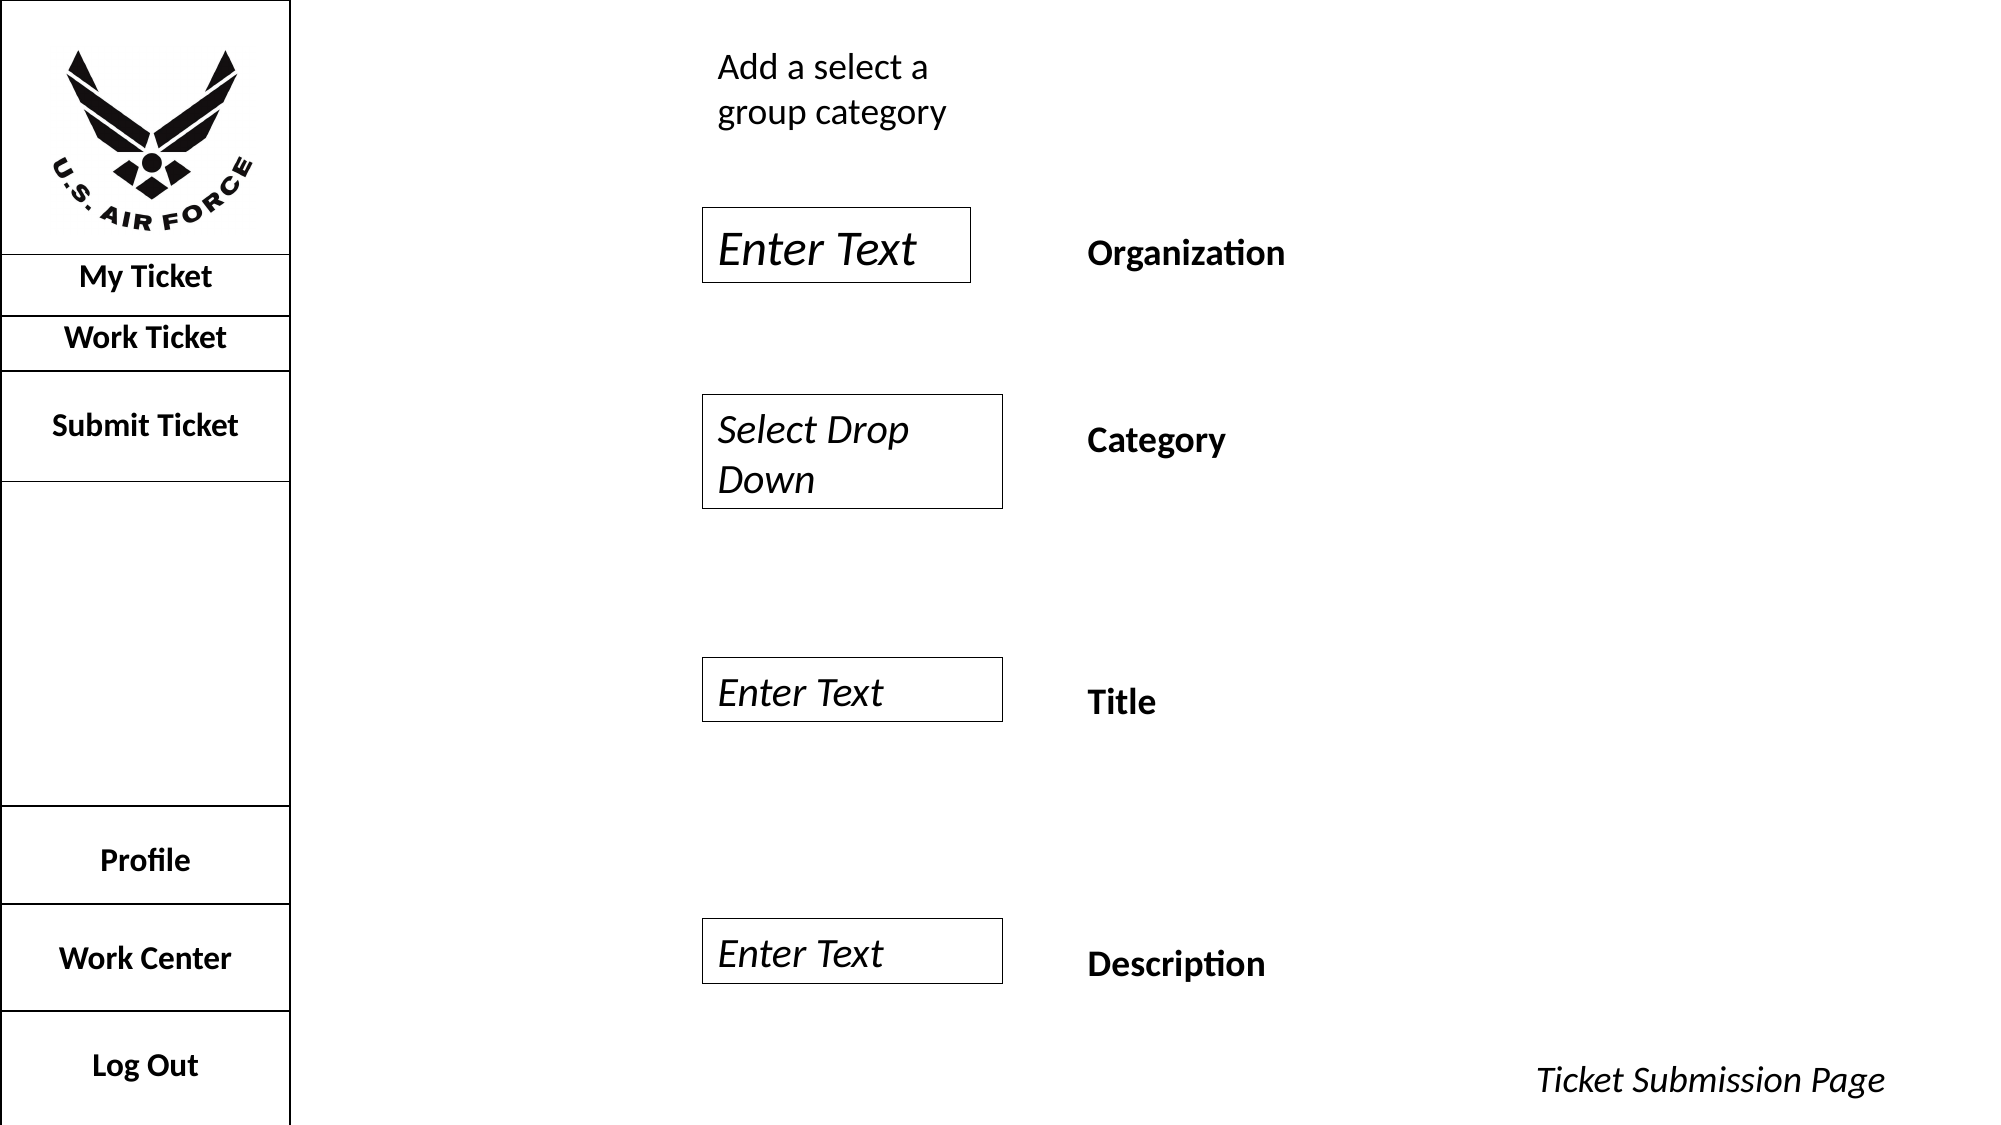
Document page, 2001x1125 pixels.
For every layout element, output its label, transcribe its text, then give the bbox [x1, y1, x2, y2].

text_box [702, 918, 1374, 993]
table_cell Work Center [2, 905, 289, 1010]
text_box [702, 207, 1374, 284]
table_cell Log Out [2, 1012, 289, 1125]
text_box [702, 394, 1374, 511]
text_box Add a select a group category [702, 34, 1022, 140]
table_header [2, 1, 289, 254]
picture [50, 46, 256, 235]
table_cell Work Ticket [2, 317, 289, 370]
table_cell Profile [2, 807, 289, 903]
text_box Ticket Submission Page [1521, 1047, 1997, 1108]
table_cell [2, 482, 289, 805]
table_cell My Ticket [2, 255, 289, 315]
table_cell Submit Ticket [2, 372, 289, 481]
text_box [702, 657, 1374, 731]
